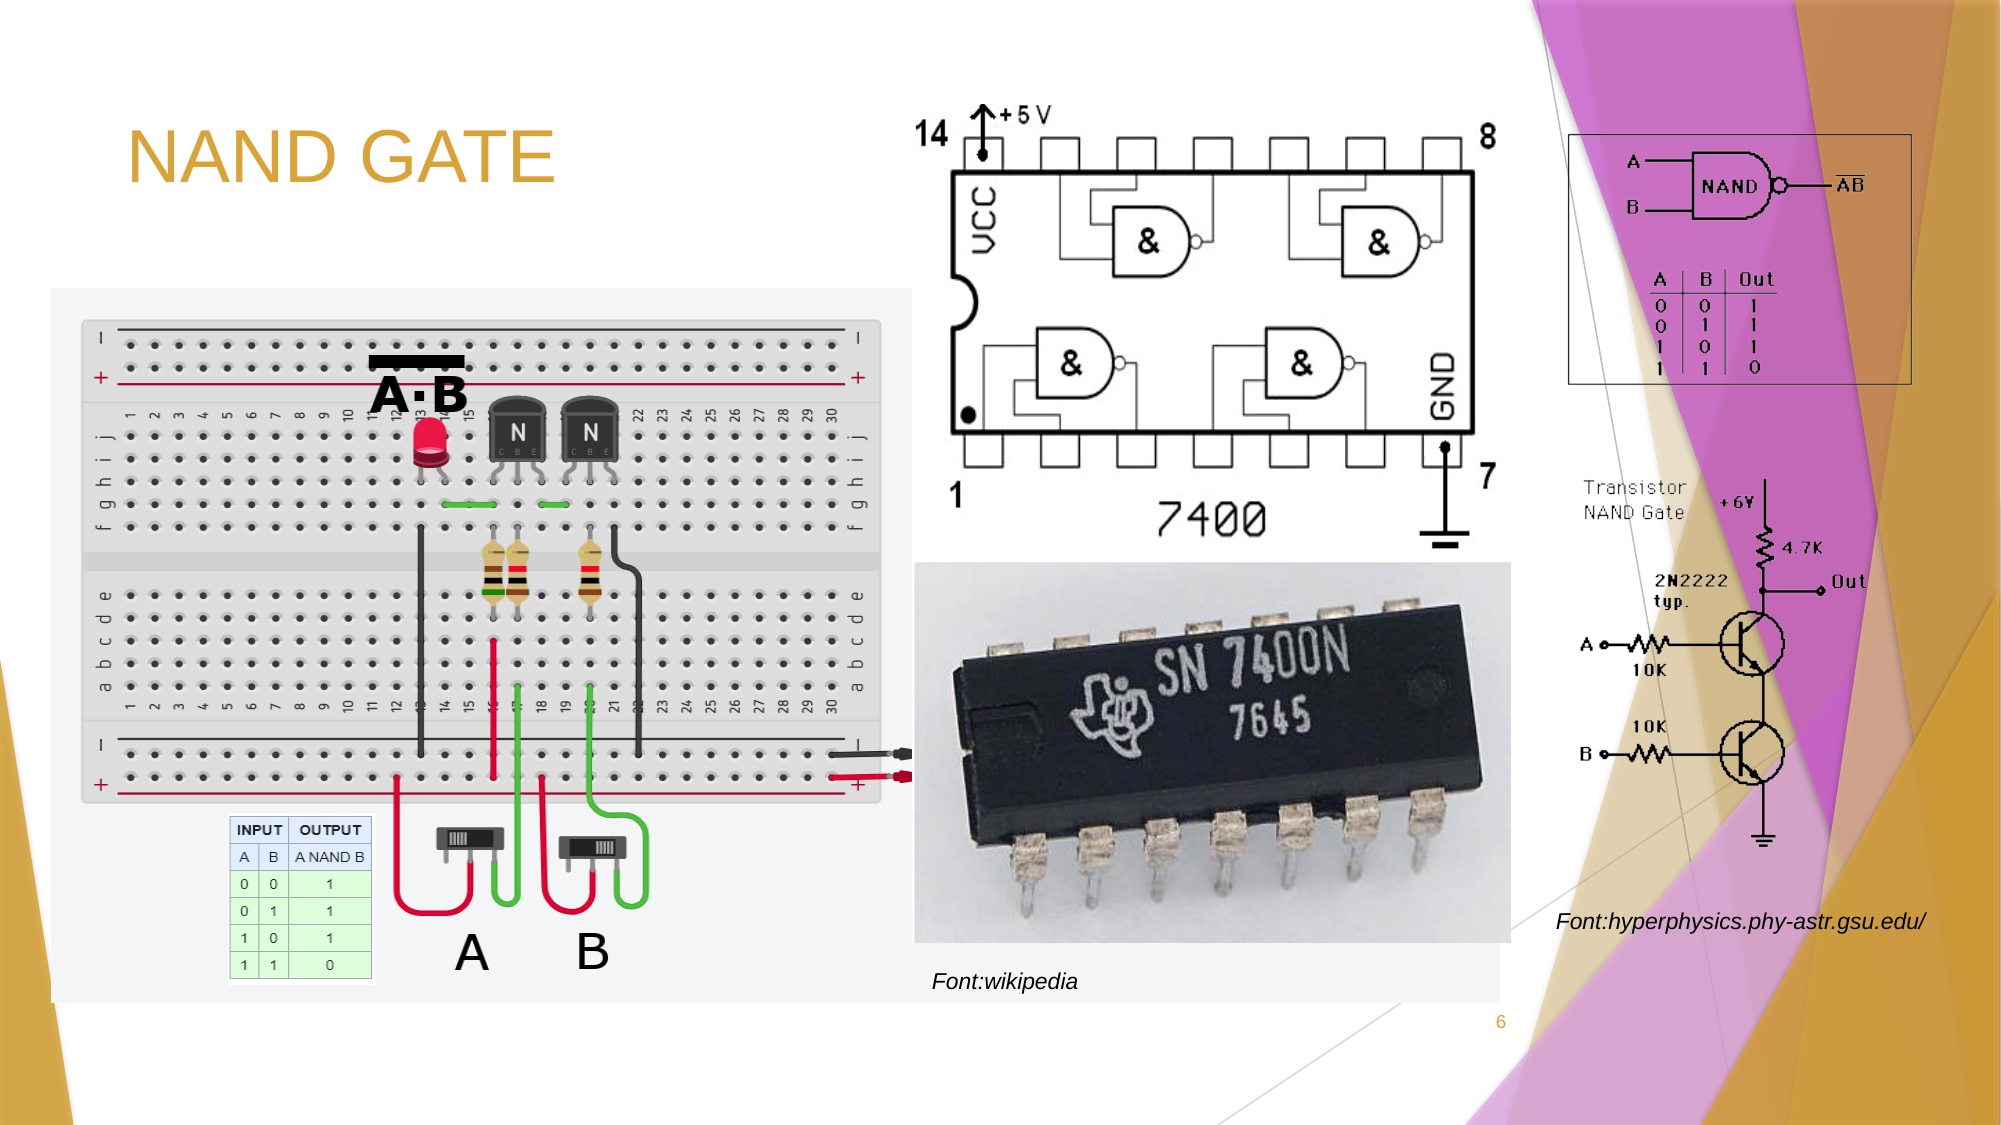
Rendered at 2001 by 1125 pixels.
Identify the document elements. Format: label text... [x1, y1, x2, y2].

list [51, 288, 1501, 1003]
picture [1564, 130, 1918, 390]
picture [1564, 460, 1932, 860]
title NAND GATE [111, 99, 1522, 317]
slide_number 6 [1409, 991, 1522, 1051]
text_box Font:hyperphysics.phy-astr.gsu.edu/ [1541, 899, 1941, 942]
picture [912, 104, 1512, 943]
